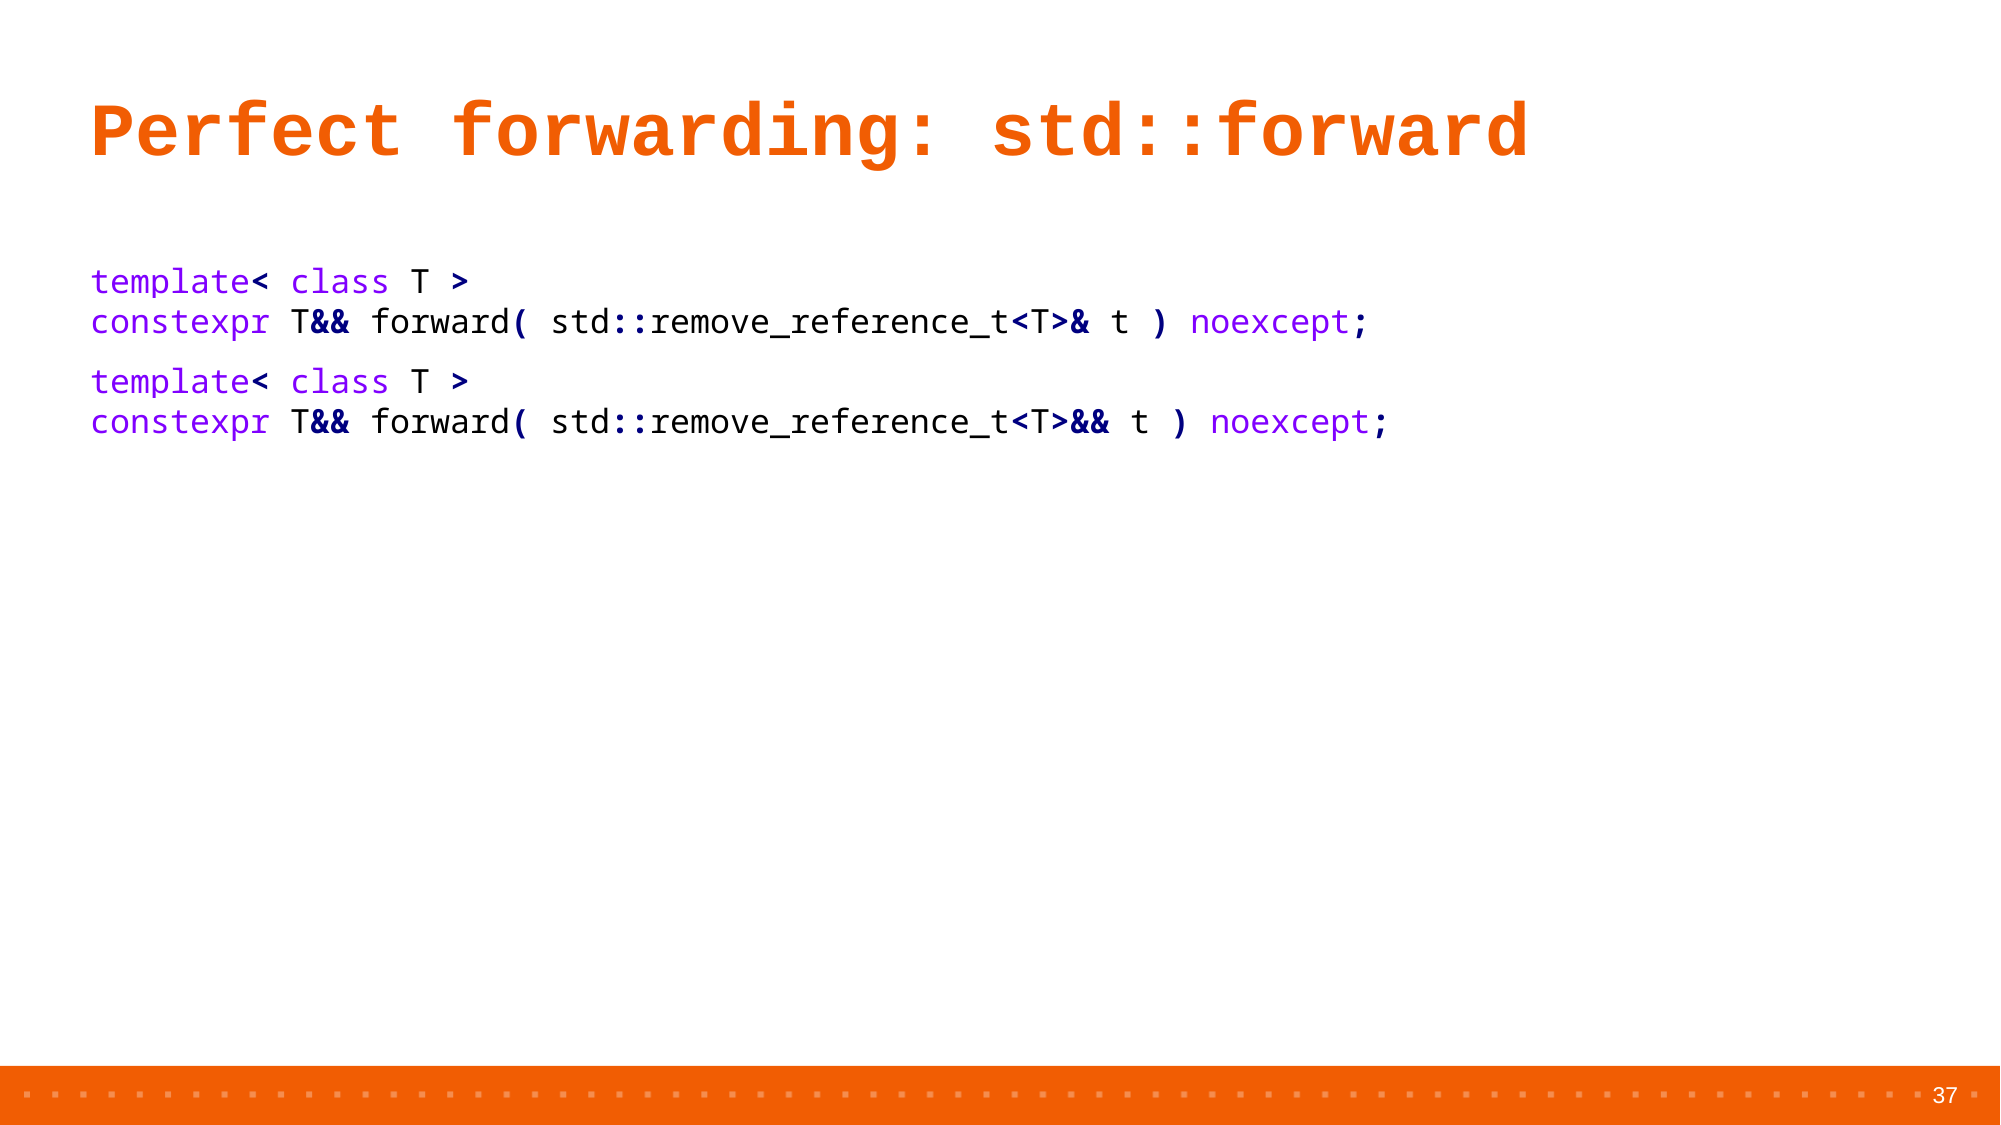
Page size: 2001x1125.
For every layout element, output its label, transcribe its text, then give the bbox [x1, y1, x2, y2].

title Perfect forwarding: std::forward [90, 90, 1910, 259]
slide_number 37 [1922, 1080, 1969, 1110]
text_box template< class T > constexpr T&& forward( std::remove_reference_t<T>& t ) noexcept; template< class T > constexpr T&& forward( std::remove_reference_t<T>&& t ) noexcept; [90, 259, 1910, 563]
picture [0, 1065, 2001, 1125]
